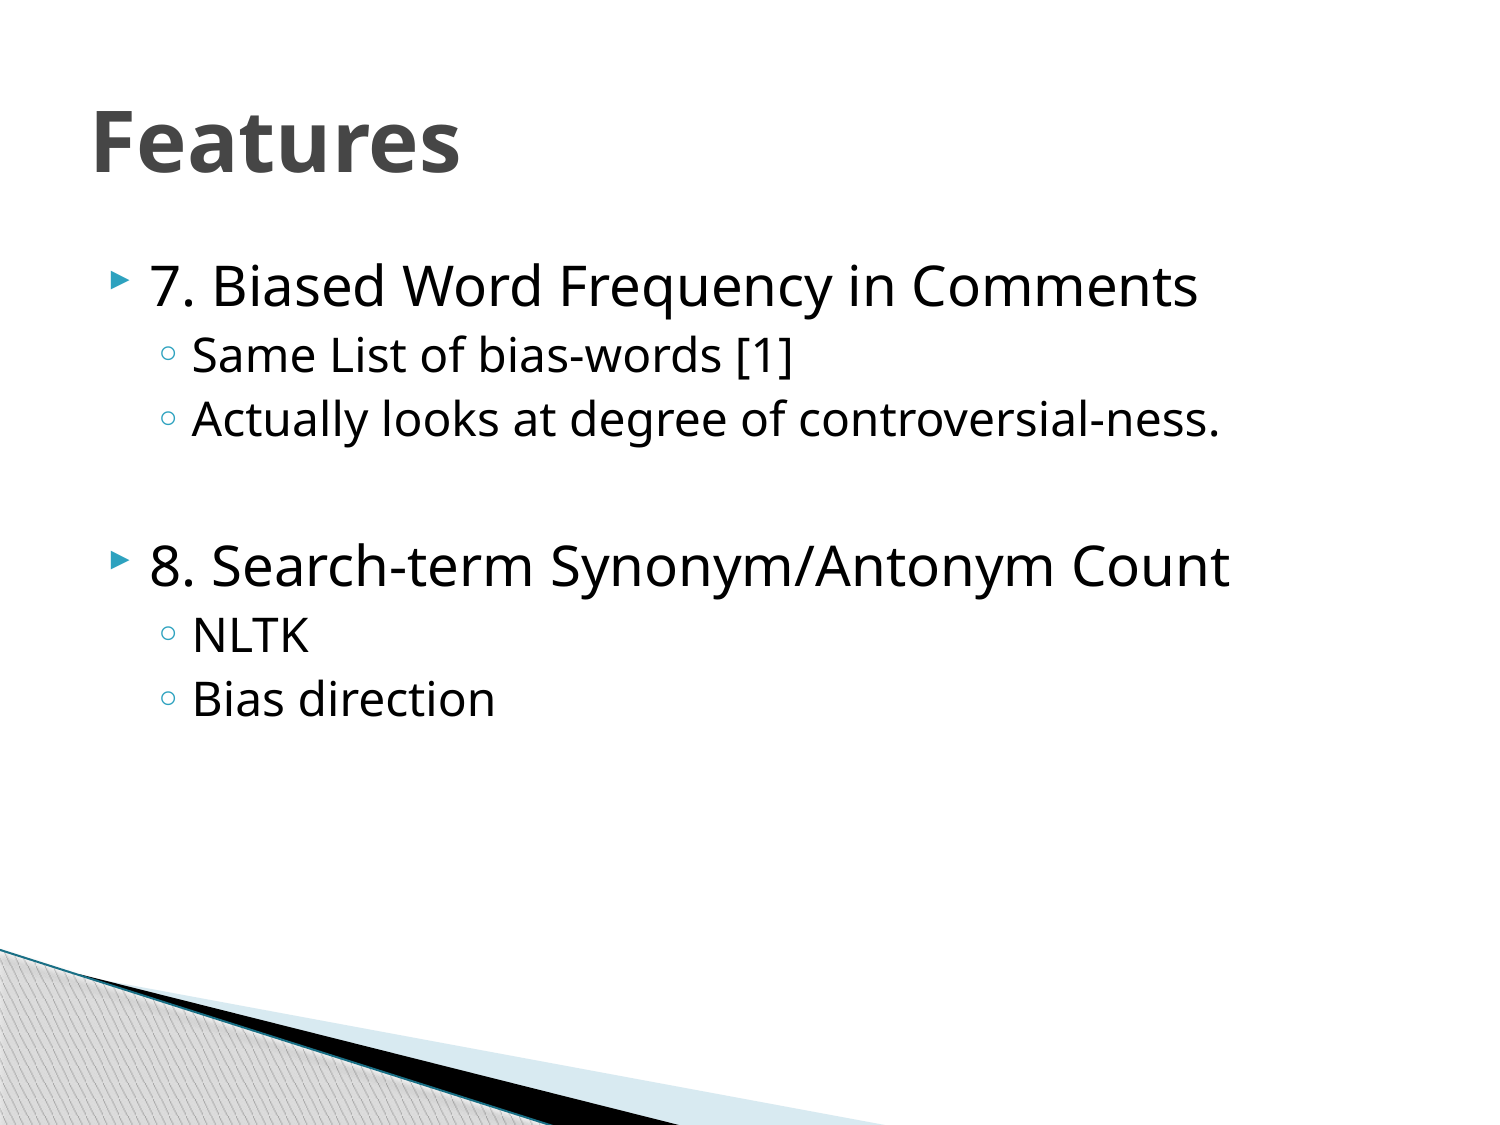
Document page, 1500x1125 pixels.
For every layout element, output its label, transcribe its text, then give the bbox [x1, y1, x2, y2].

title Features [75, 45, 1425, 233]
list 7. Biased Word Frequency in Comments Same List of bias-words [1] Actually looks at degree of controversial-ness. 8. Search-term Synonym/Antonym Count NLTK Bias direction [75, 243, 1425, 986]
